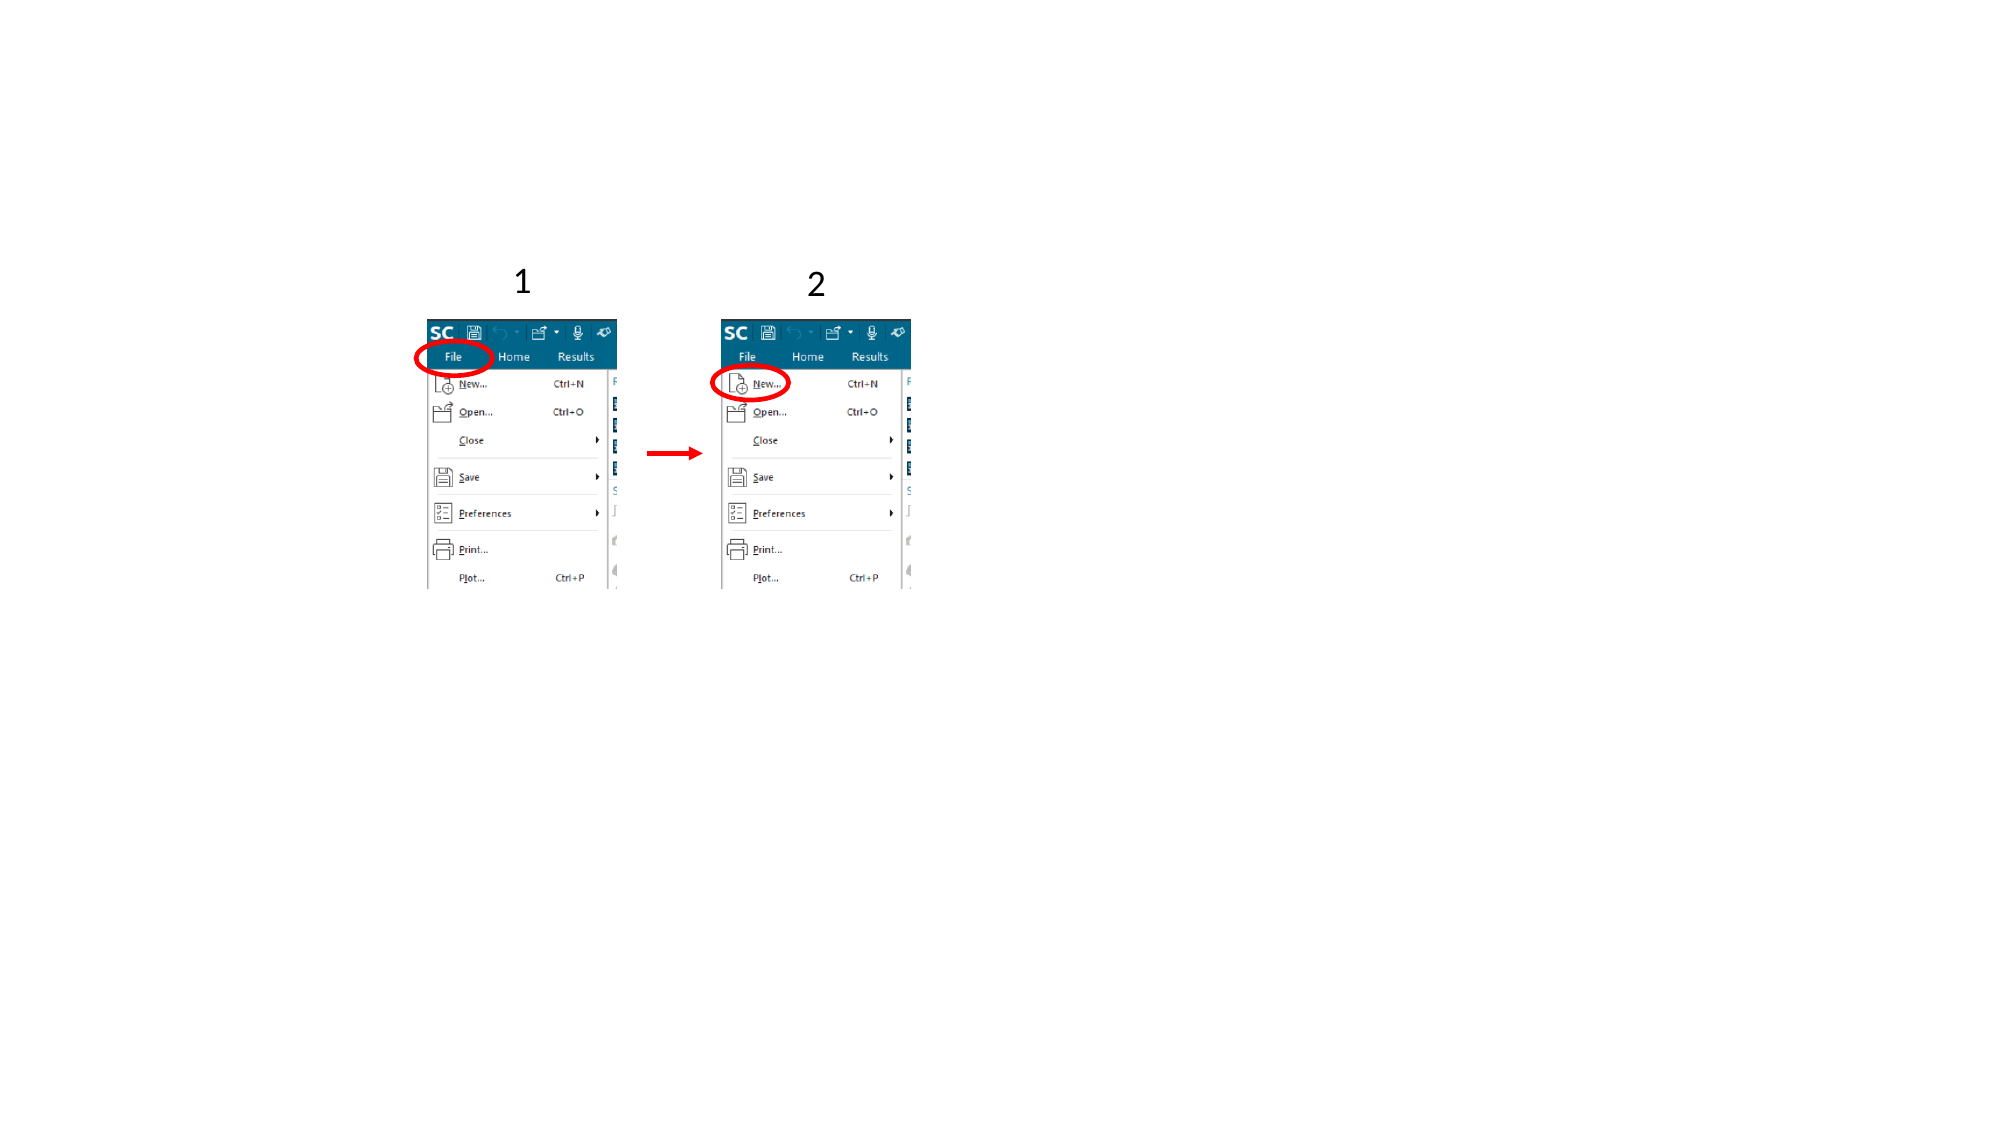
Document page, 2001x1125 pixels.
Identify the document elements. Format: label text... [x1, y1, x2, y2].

text_box 2 [721, 251, 911, 312]
picture [745, 353, 755, 360]
picture [451, 353, 461, 360]
picture [737, 327, 746, 339]
picture [721, 363, 911, 589]
picture [574, 327, 582, 339]
picture [574, 353, 587, 360]
text_box [414, 344, 427, 372]
picture [427, 327, 617, 589]
picture [598, 329, 606, 336]
picture [725, 327, 734, 339]
text_box 1 [427, 248, 617, 309]
picture [892, 329, 900, 336]
picture [868, 353, 881, 360]
text_box [711, 370, 721, 395]
picture [868, 327, 876, 339]
